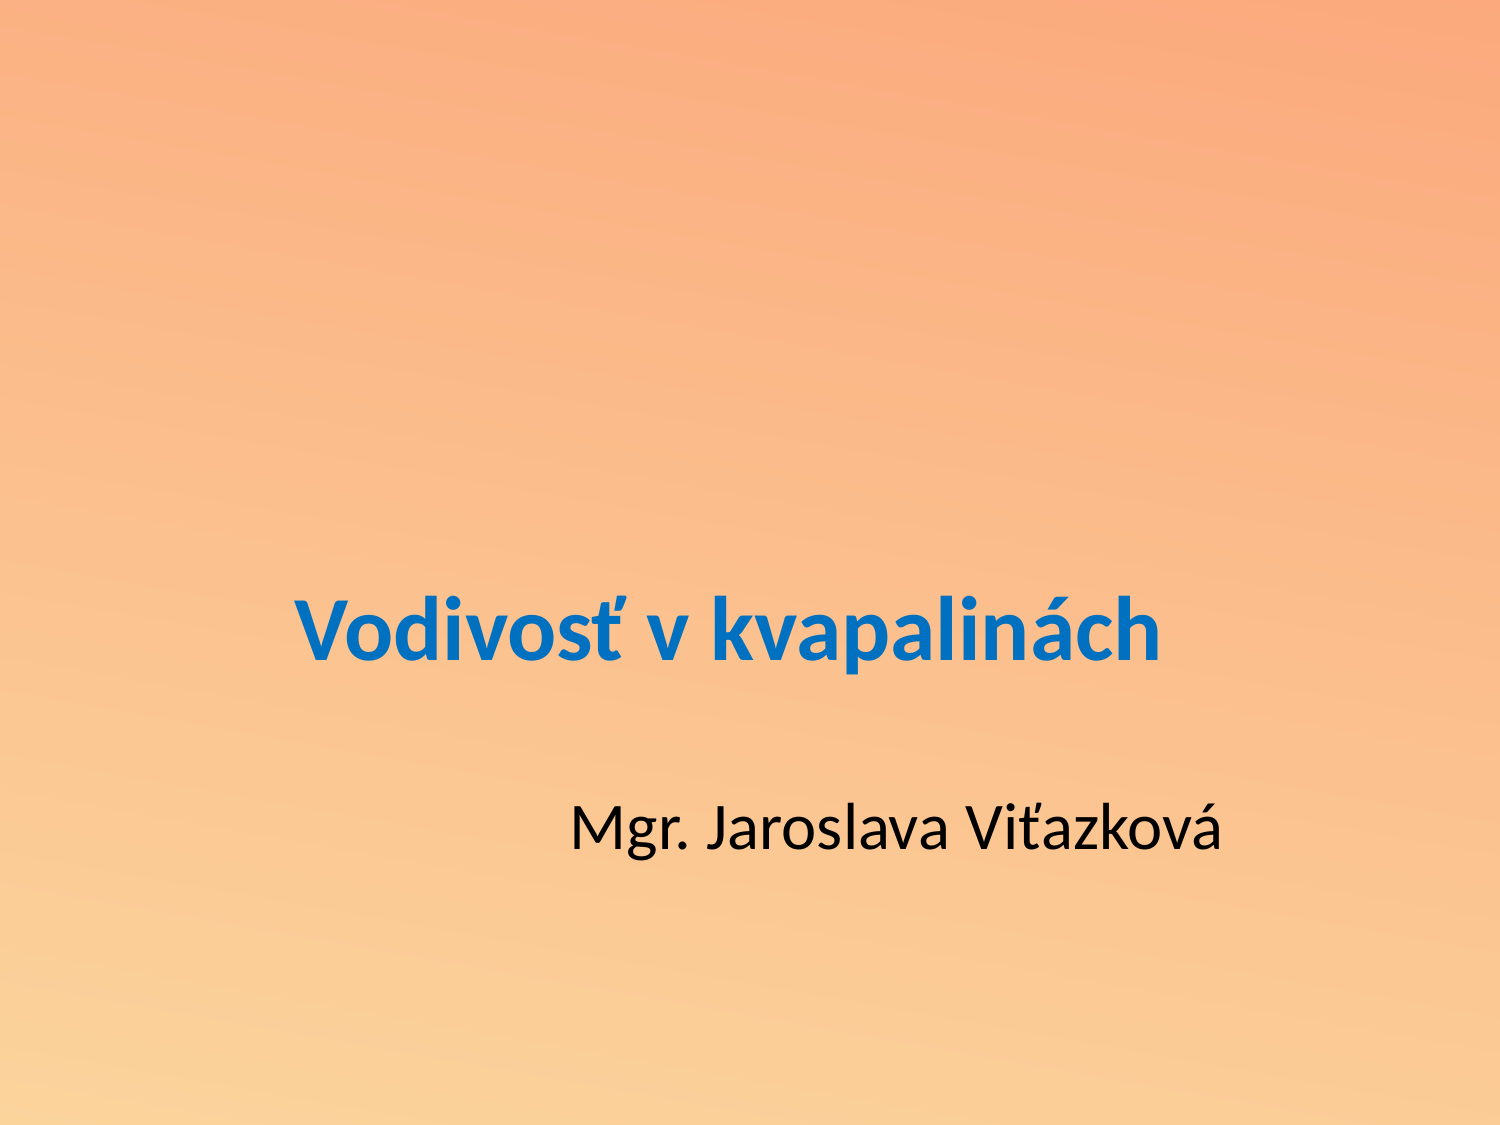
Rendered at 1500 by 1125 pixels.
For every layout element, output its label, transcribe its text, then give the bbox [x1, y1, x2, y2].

subtitle Mgr. Jaroslava Viťazková [371, 775, 1422, 1063]
title Vodivosť v kvapalinách [0, 503, 1459, 745]
